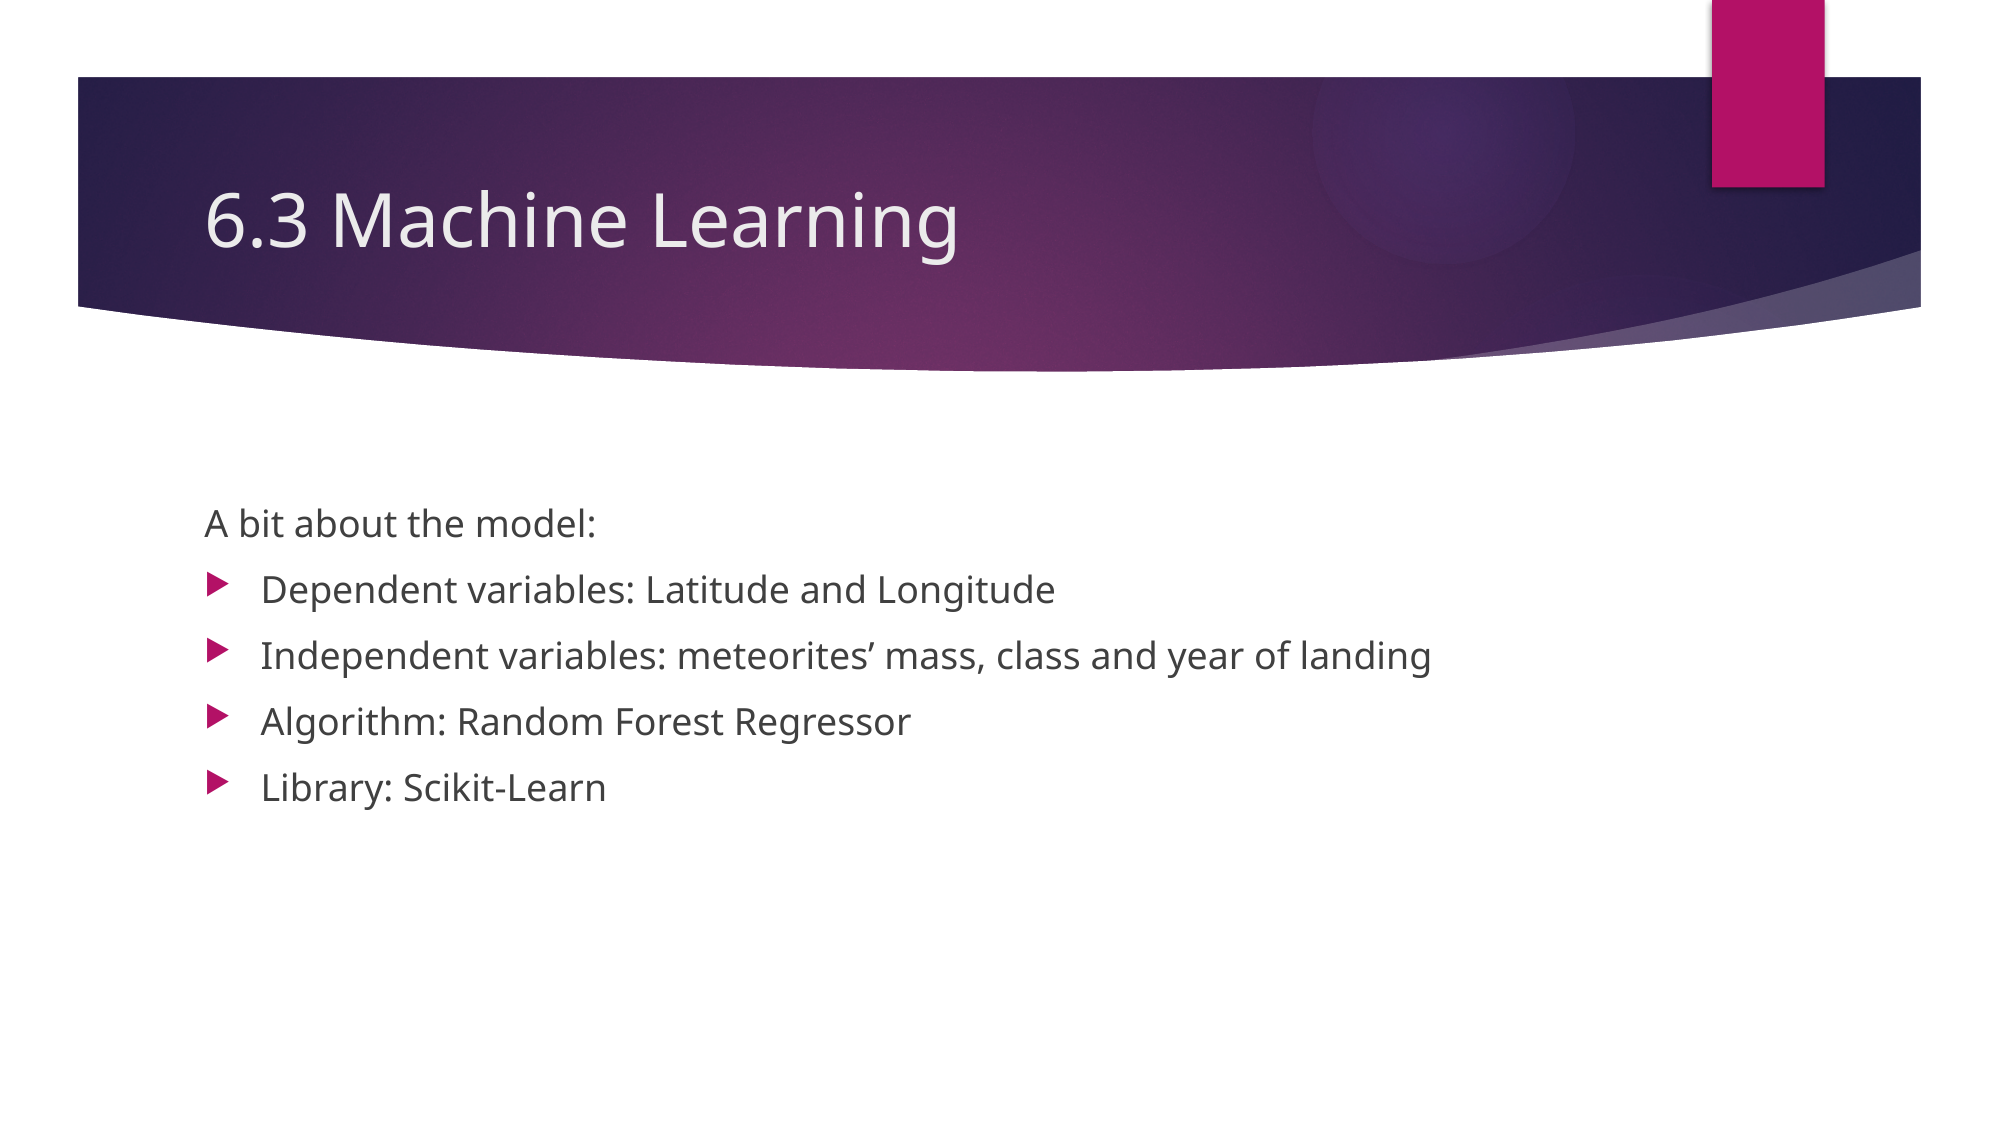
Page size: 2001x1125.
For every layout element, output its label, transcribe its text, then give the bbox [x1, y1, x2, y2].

list A bit about the model: Dependent variables: Latitude and Longitude Independent variables: meteorites’ mass, class and year of landing Algorithm: Random Forest Regressor Library: Scikit-Learn [189, 427, 1638, 988]
title 6.3 Machine Learning [189, 159, 1627, 276]
